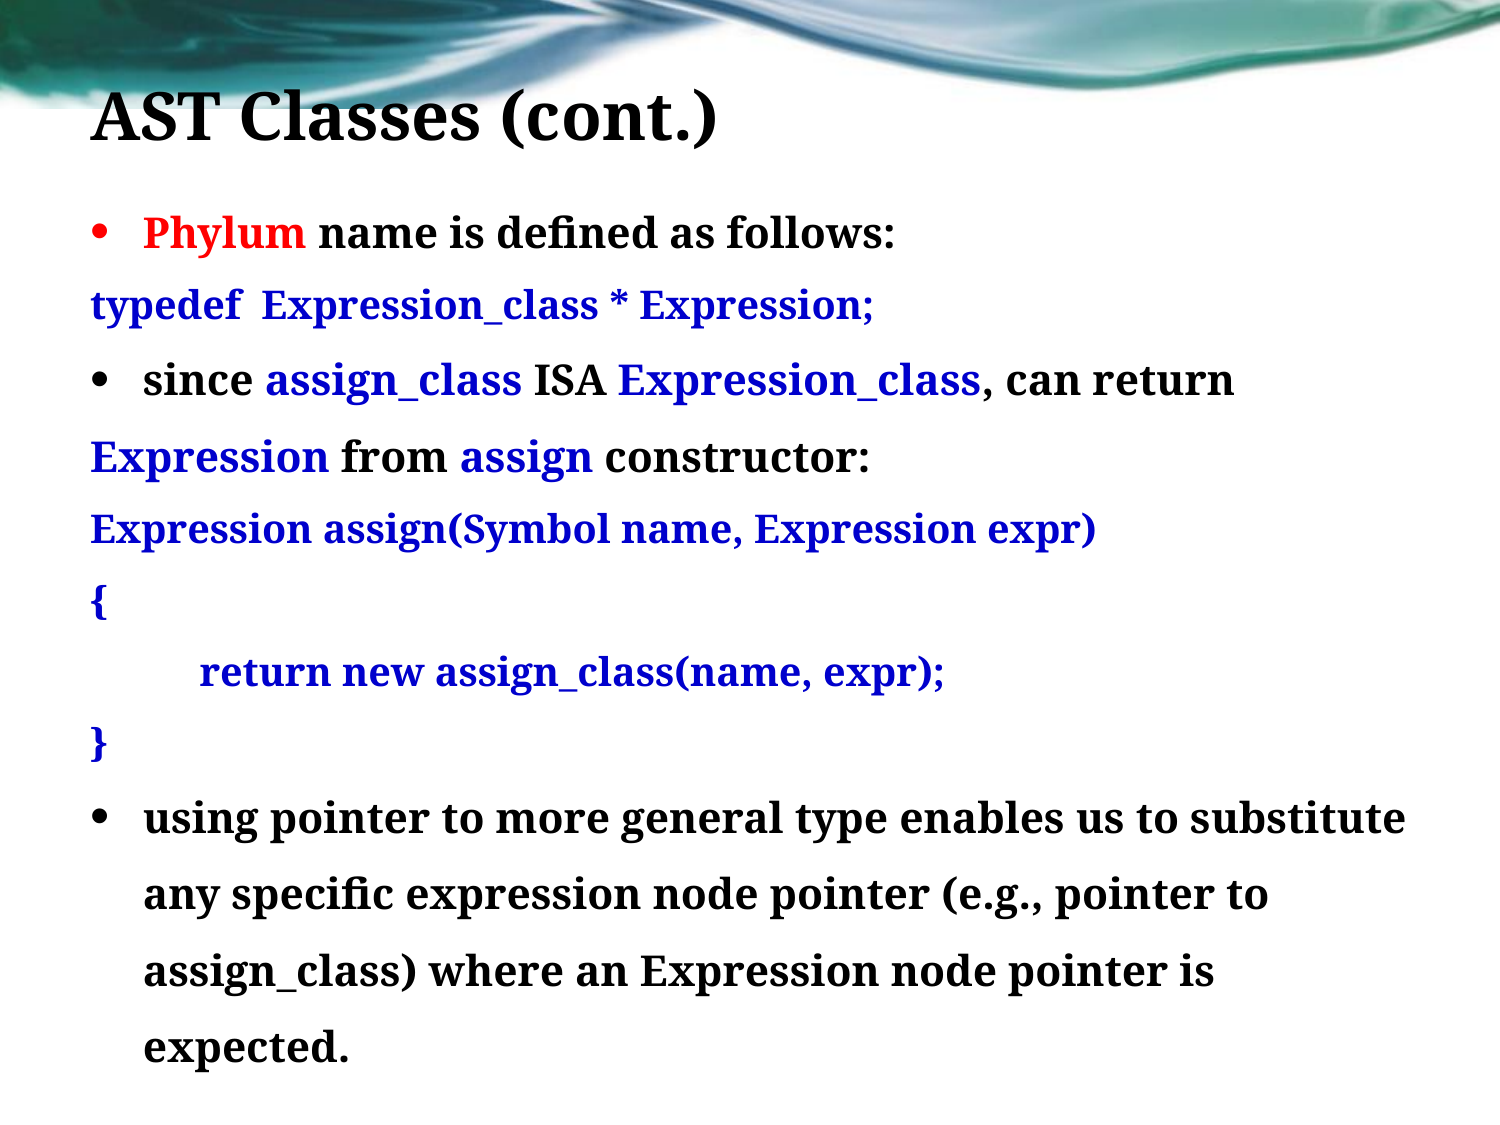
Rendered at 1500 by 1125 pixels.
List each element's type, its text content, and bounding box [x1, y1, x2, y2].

list Phylum name is defined as follows: typedef Expression_class * Expression; since assign_class ISA Expression_class, can return Expression from assign constructor: Expression assign(Symbol name, Expression expr) { return new assign_class(name, expr); } using pointer to more general type enables us to substitute any specific expression node pointer (e.g., pointer to assign_class) where an Expression node pointer is expected. [75, 172, 1425, 1083]
title AST Classes (cont.) [75, 66, 1425, 172]
picture [0, 0, 1500, 109]
